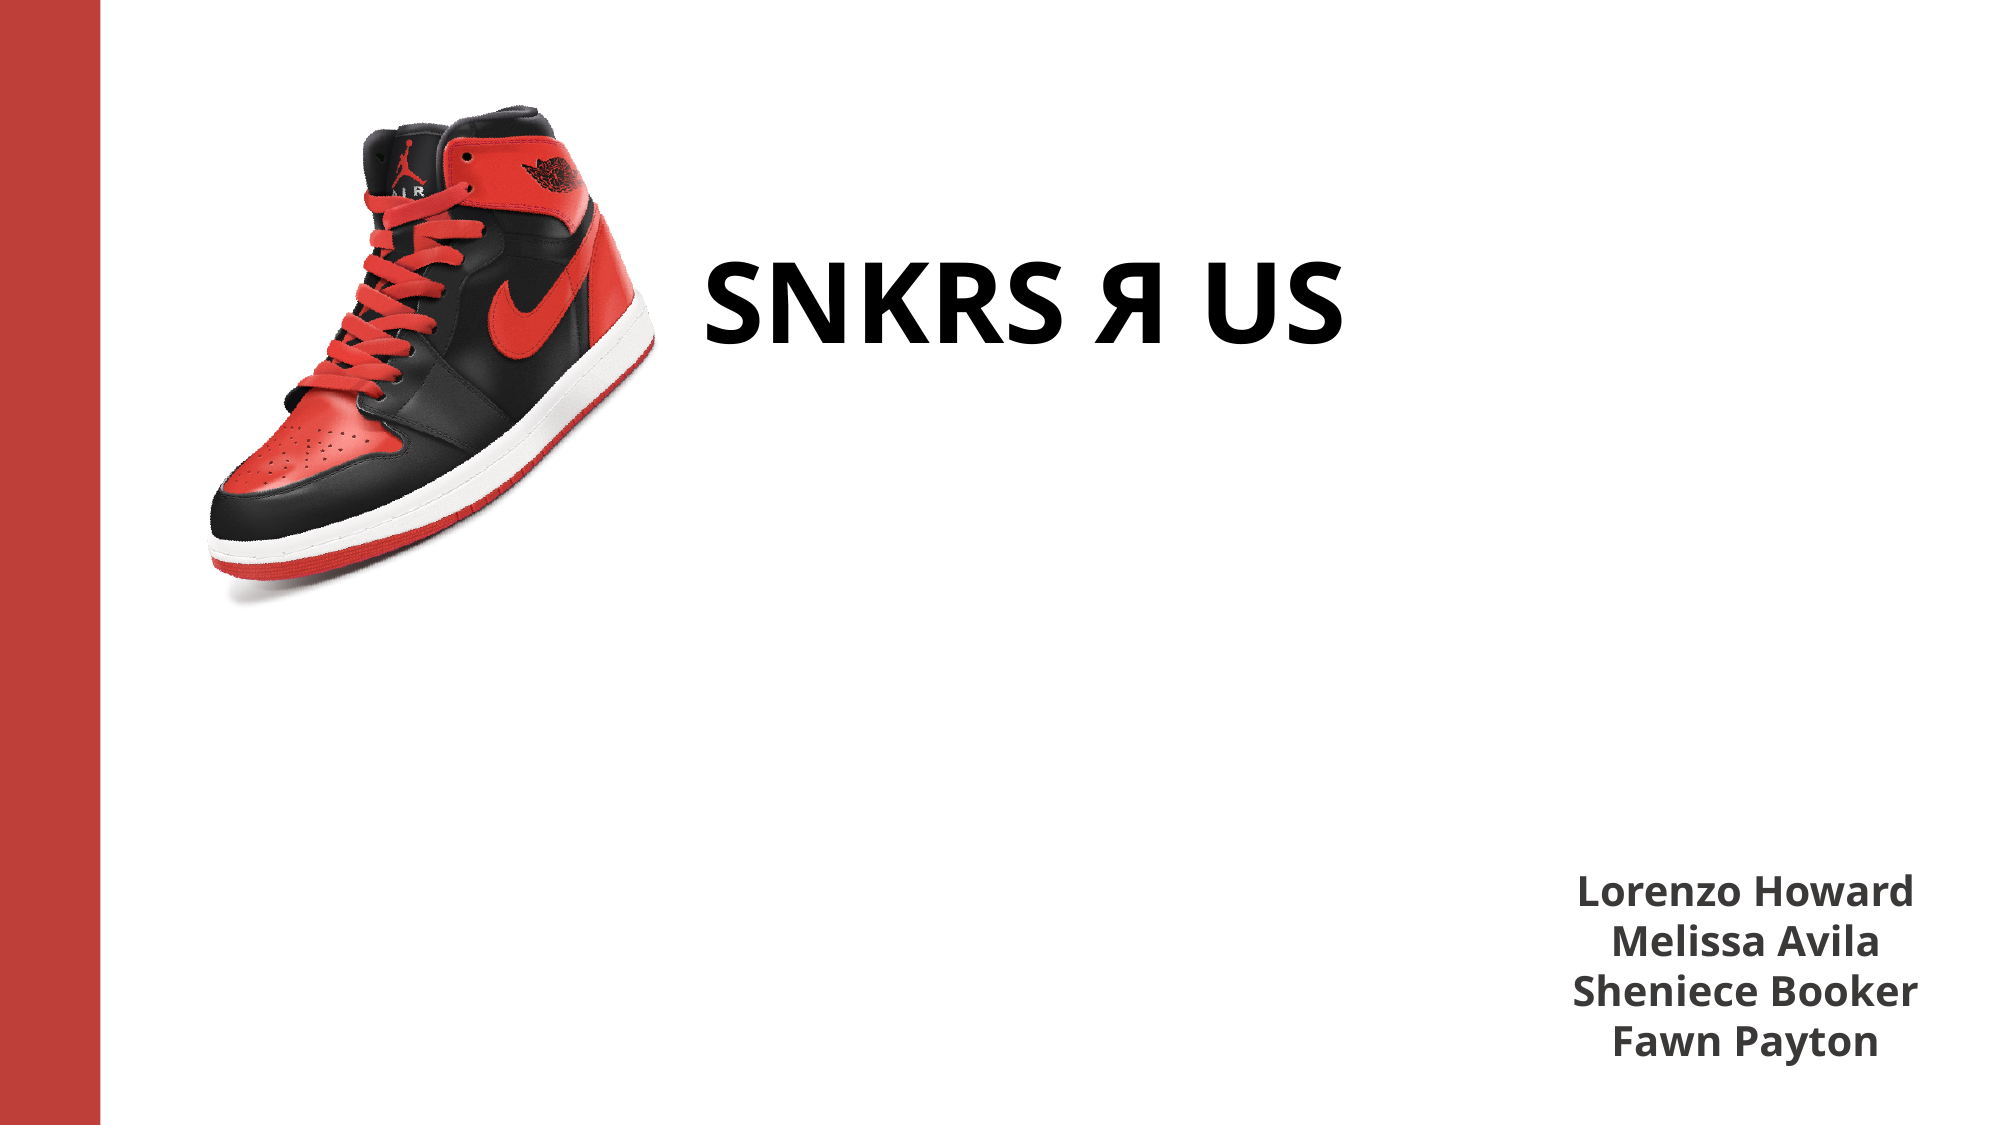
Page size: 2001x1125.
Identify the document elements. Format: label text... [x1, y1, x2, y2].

text_box [0, 0, 101, 1125]
picture [30, 10, 799, 654]
text_box SNKRS Я US [753, 223, 1392, 374]
text_box Lorenzo Howard Melissa Avila Sheniece Booker Fawn Payton [1373, 857, 2000, 1125]
